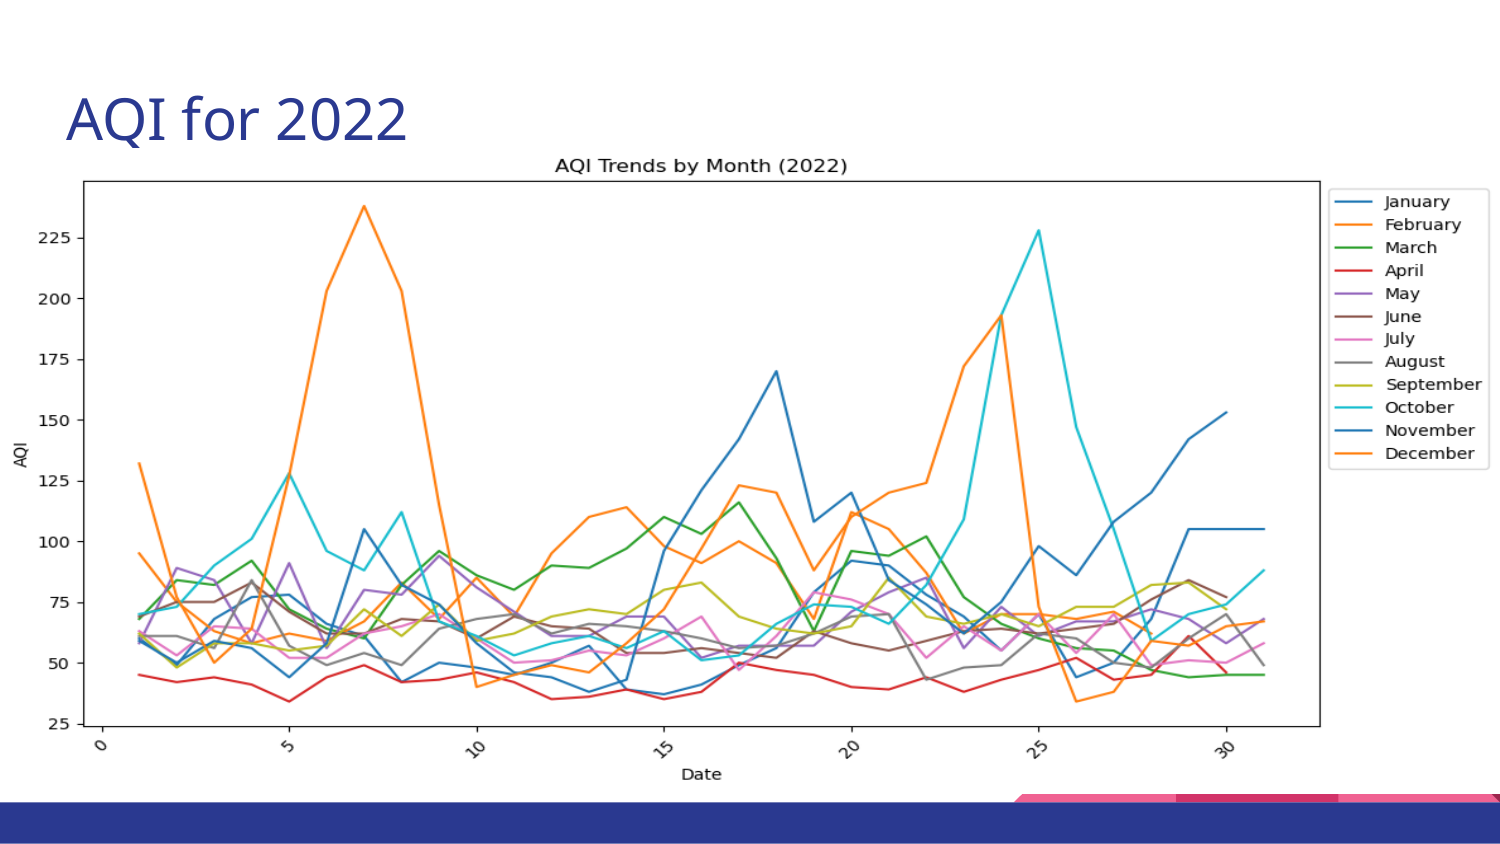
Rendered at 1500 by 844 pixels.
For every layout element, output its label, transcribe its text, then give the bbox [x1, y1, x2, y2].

picture [0, 148, 1500, 795]
title AQI for 2022 [51, 67, 1449, 147]
